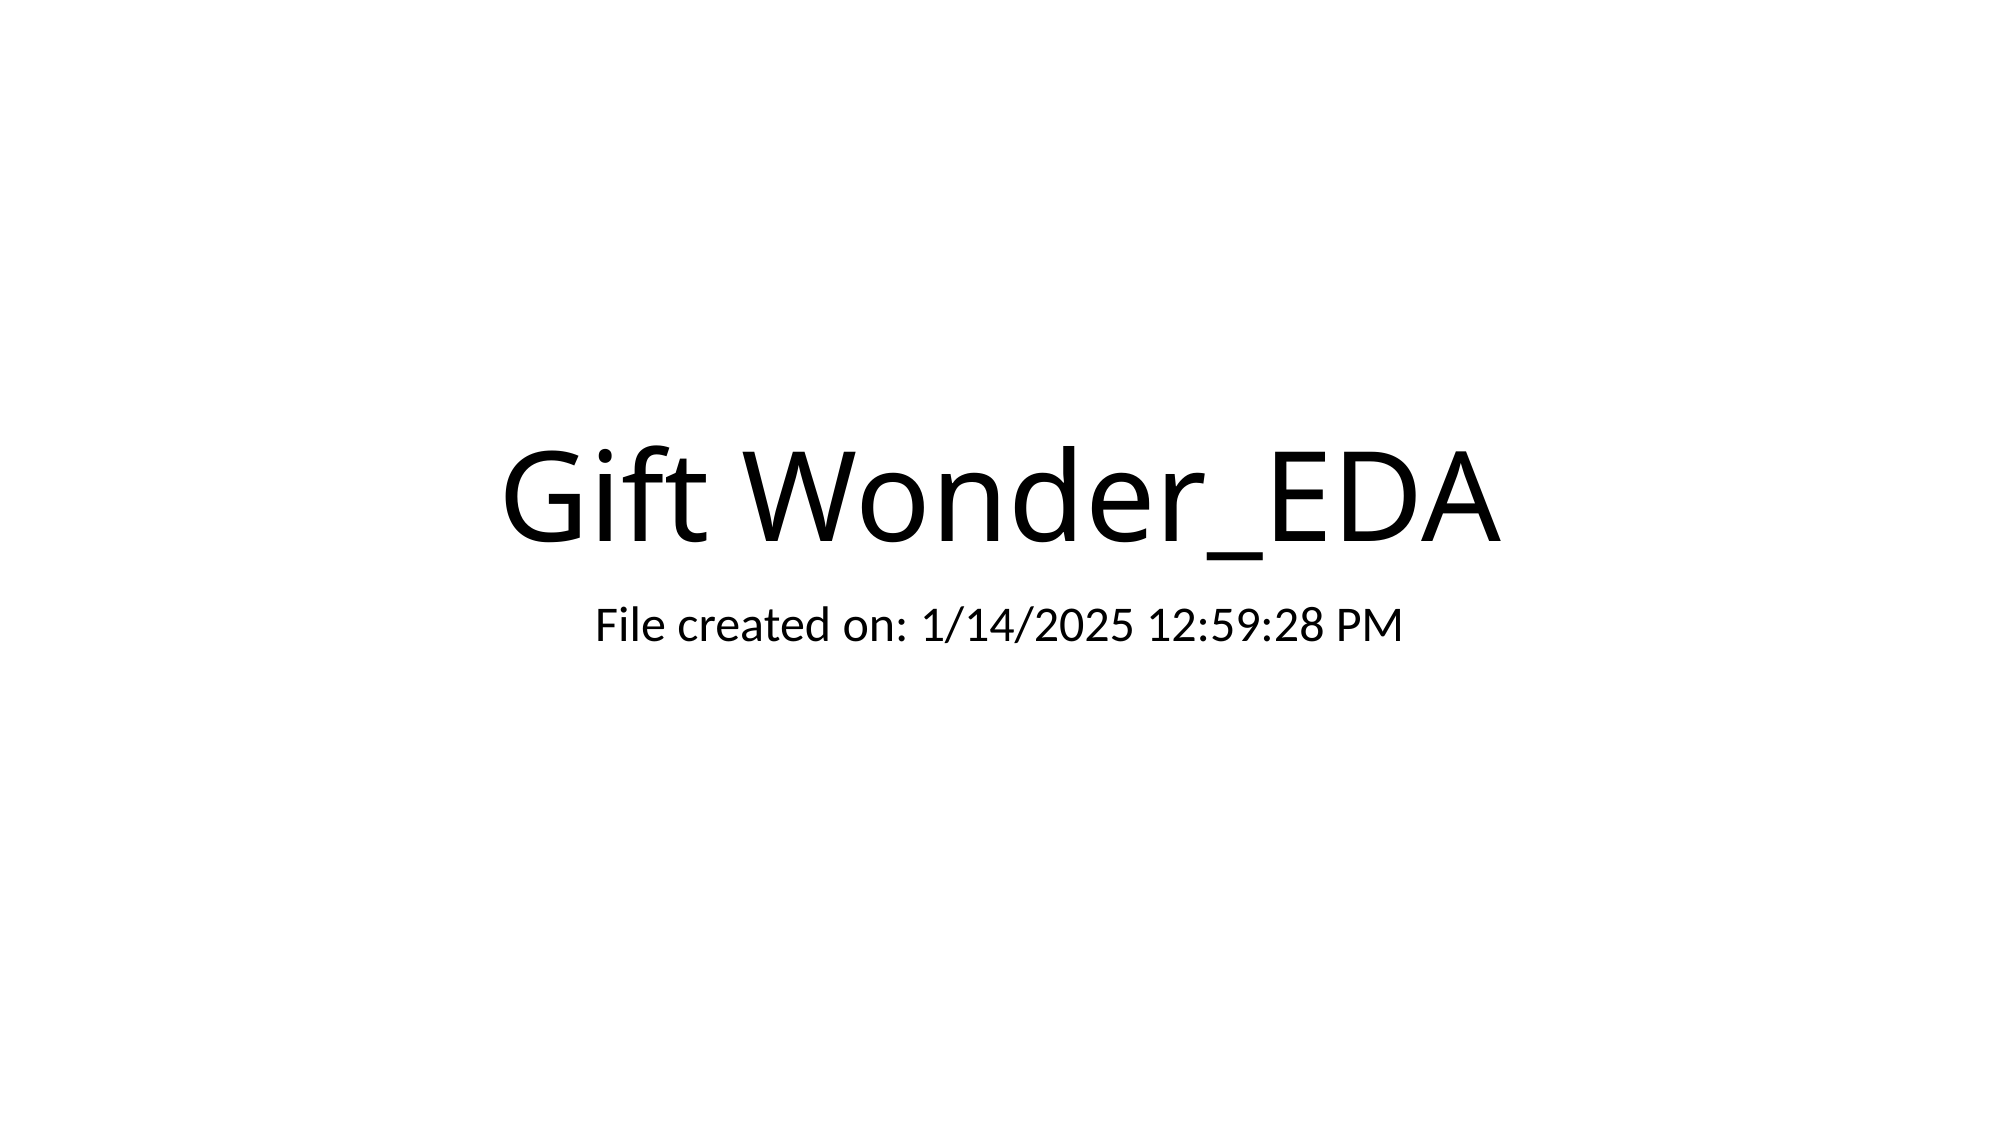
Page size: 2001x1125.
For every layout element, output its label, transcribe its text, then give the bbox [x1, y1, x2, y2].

title Gift Wonder_EDA [249, 184, 1750, 576]
subtitle File created on: 1/14/2025 12:59:28 PM [249, 590, 1750, 863]
